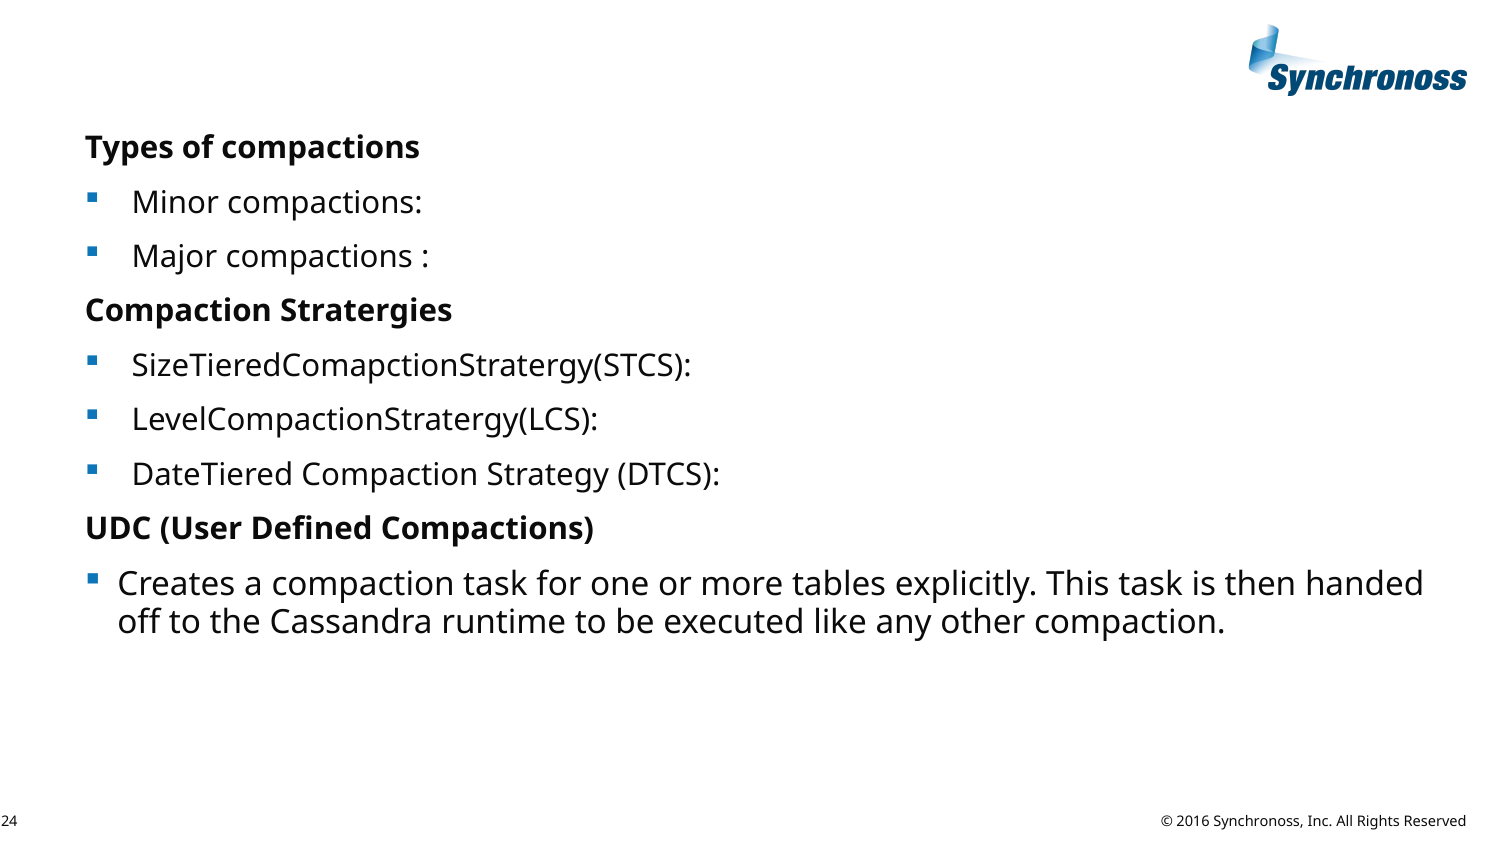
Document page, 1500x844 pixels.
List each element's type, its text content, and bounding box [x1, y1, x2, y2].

list Types of compactions Minor compactions: Major compactions : Compaction Stratergies SizeTieredComapctionStratergy(STCS): LevelCompactionStratergy(LCS): DateTiered Compaction Strategy (DTCS): UDC (User Defined Compactions) Creates a compaction task for one or more tables explicitly. This task is then handed off to the Cassandra runtime to be executed like any other compaction. [69, 123, 1445, 784]
picture [1221, 0, 1467, 111]
